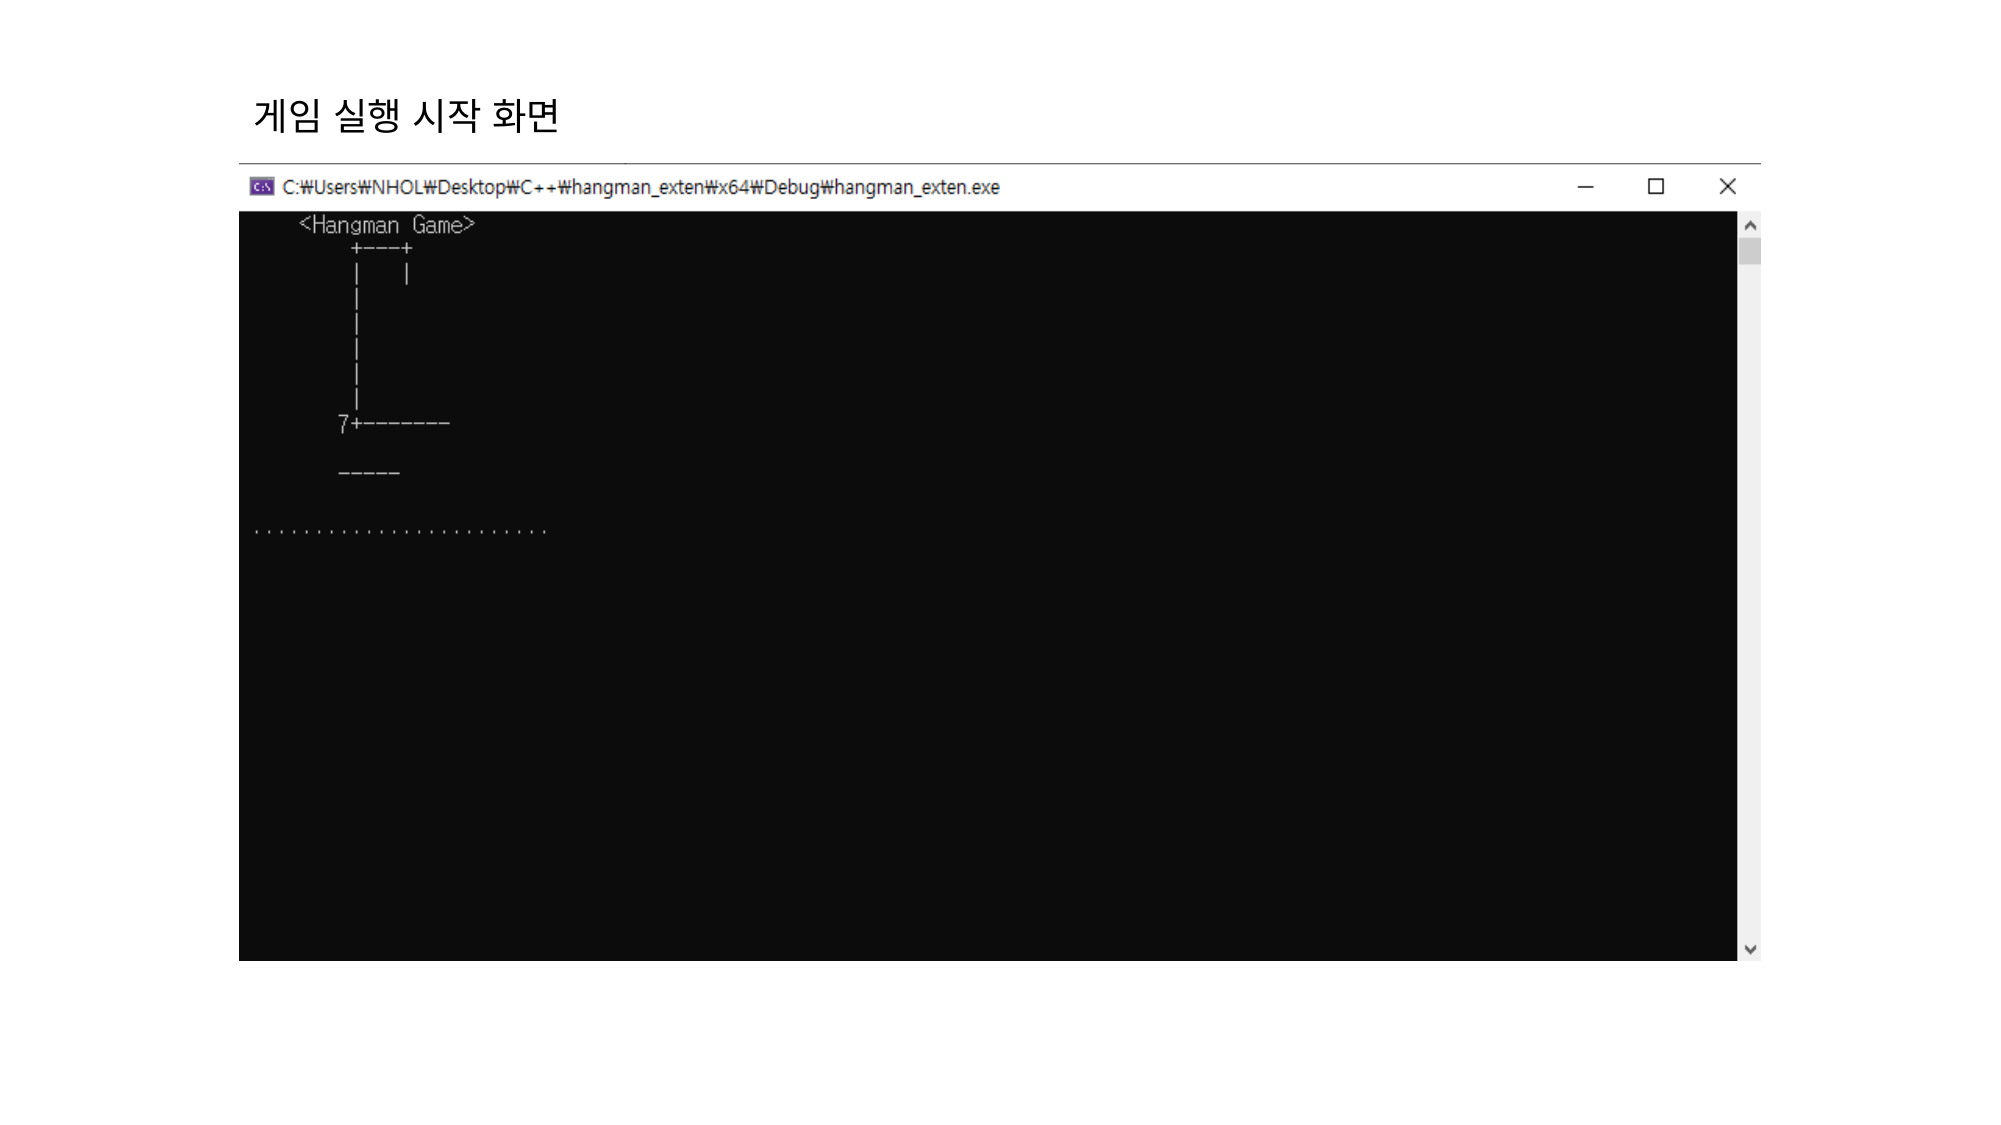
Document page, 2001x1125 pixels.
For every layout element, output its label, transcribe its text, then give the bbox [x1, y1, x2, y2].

picture [238, 163, 1761, 961]
text_box 게임 실행 시작 화면 [238, 85, 1185, 145]
